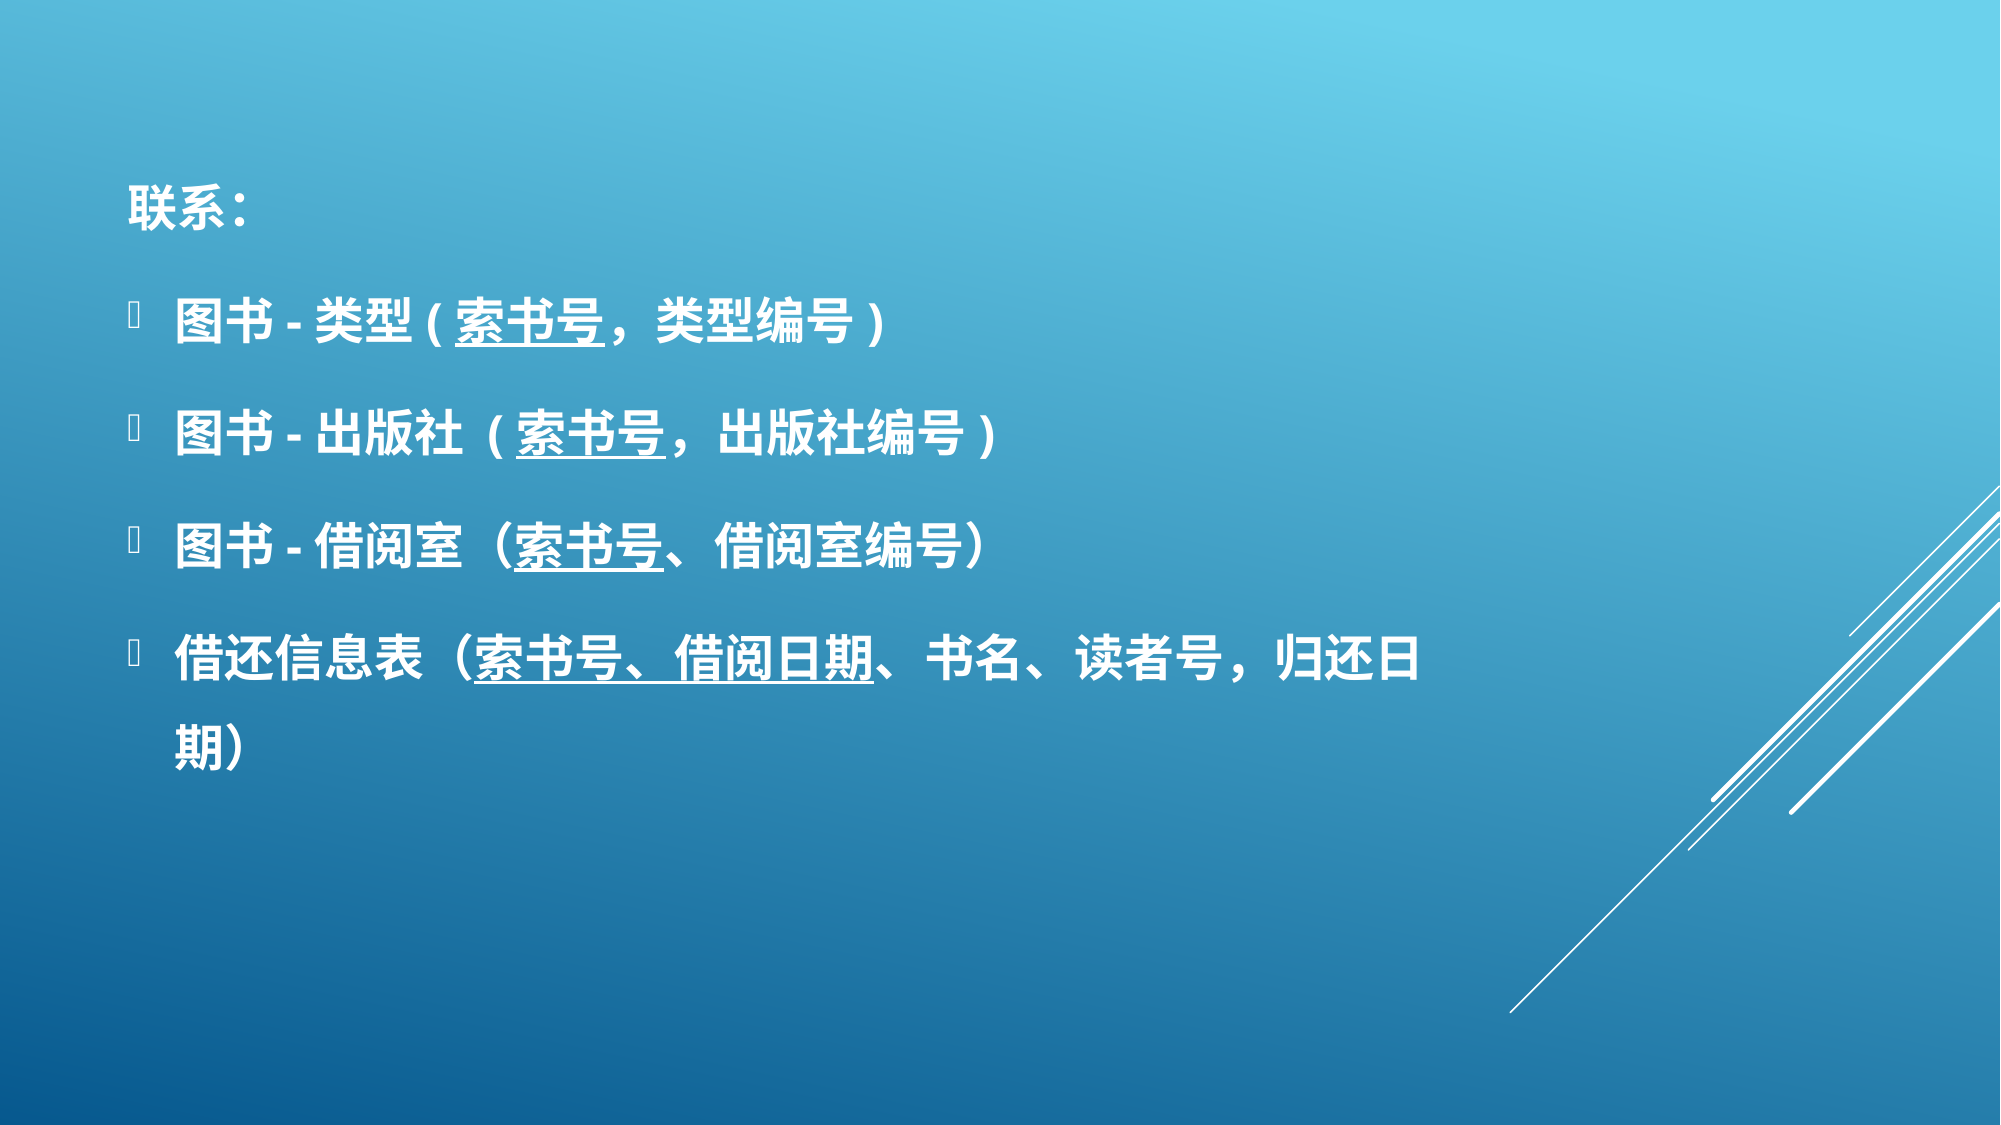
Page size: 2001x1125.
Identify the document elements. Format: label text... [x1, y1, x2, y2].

list 联系： 图书-类型(索书号，类型编号) 图书-出版社 (索书号，出版社编号) 图书-借阅室（索书号、借阅室编号） 借还信息表（索书号、借阅日期、书名、读者号，归还日期） [112, 112, 1513, 883]
